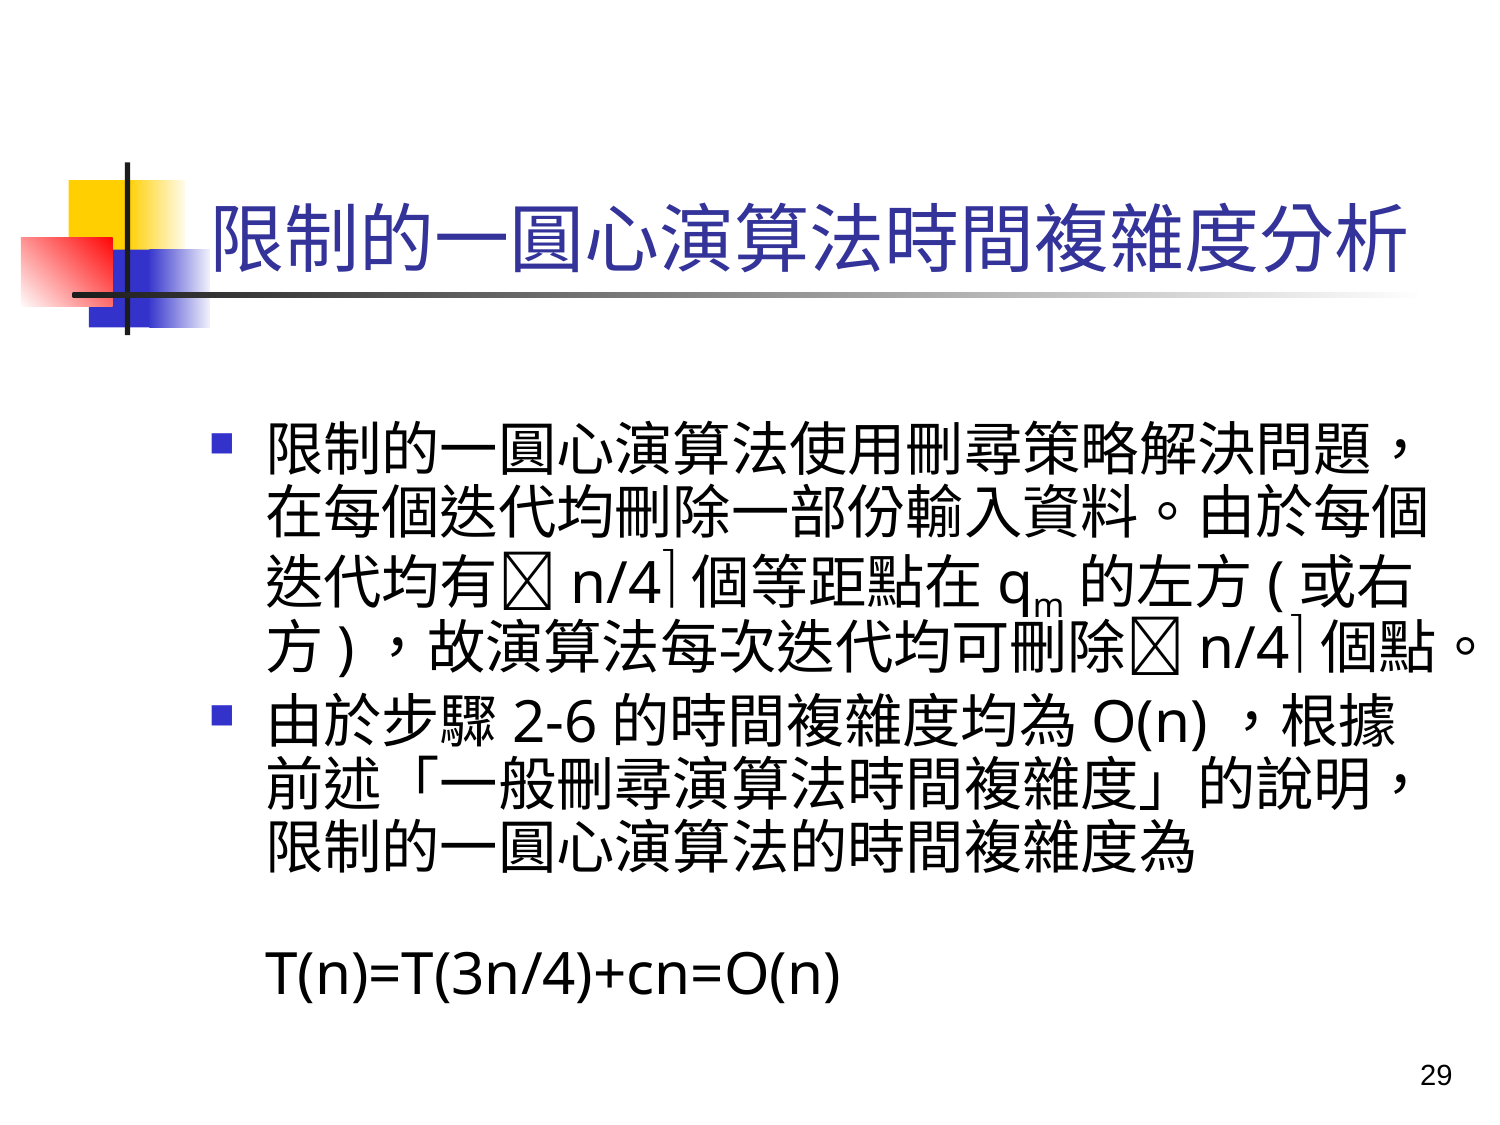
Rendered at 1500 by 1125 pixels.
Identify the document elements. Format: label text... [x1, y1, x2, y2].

slide_number 29 [1154, 1023, 1468, 1100]
title 限制的一圓心演算法時間複雜度分析 [194, 101, 1474, 290]
list 限制的一圓心演算法使用刪尋策略解決問題，在每個迭代均刪除一部份輸入資料。由於每個迭代均有n/4個等距點在qm的左方(或右方)，故演算法每次迭代均可刪除n/4個點。 由於步驟2-6的時間複雜度均為O(n)，根據前述「一般刪尋演算法時間複雜度」的說明，限制的一圓心演算法的時間複雜度為 T(n)=T(3n/4)+cn=O(n) [193, 331, 1469, 1006]
